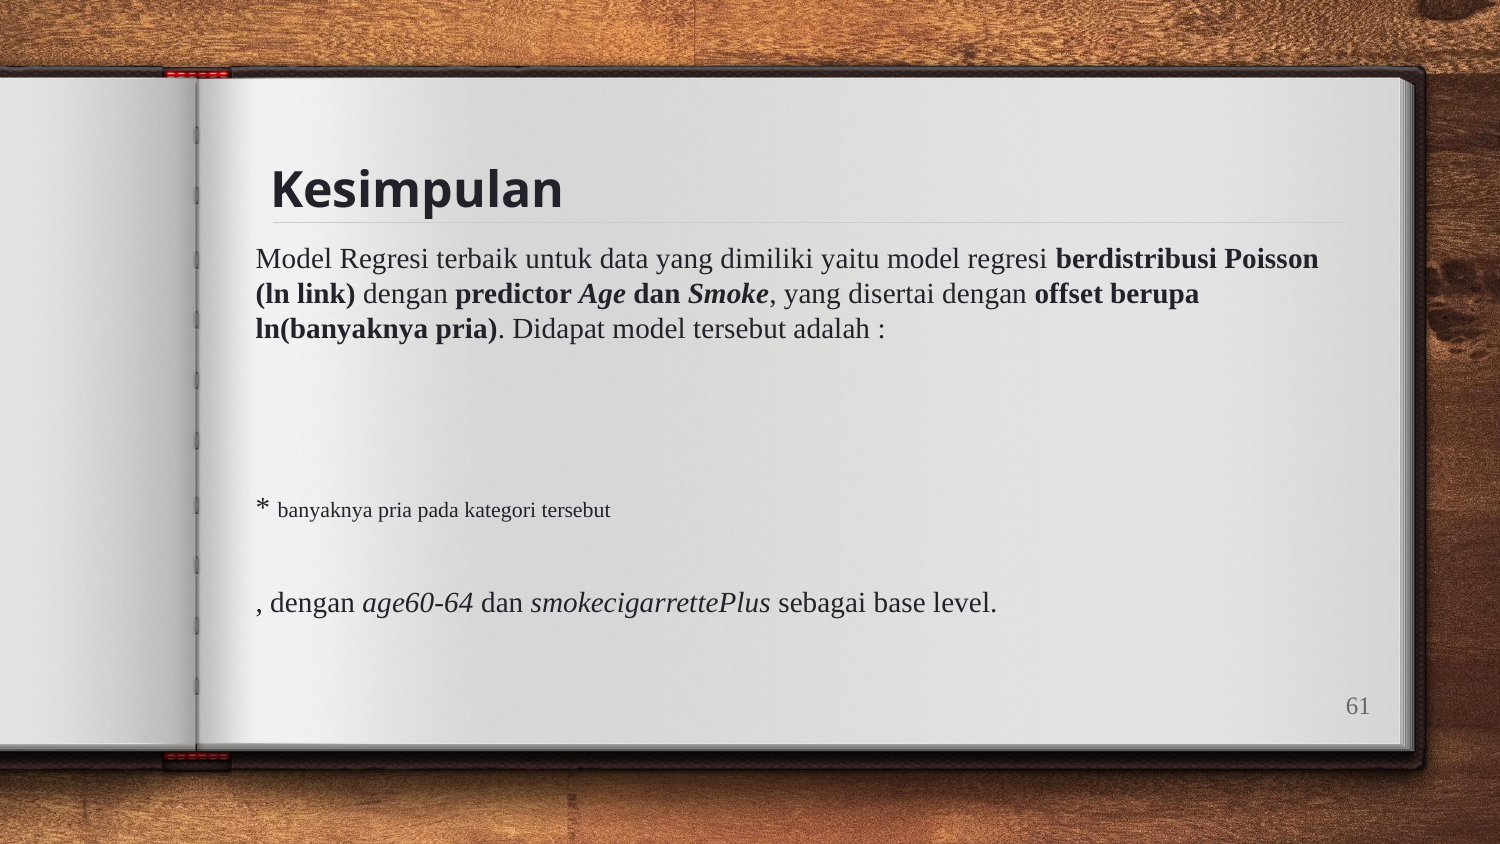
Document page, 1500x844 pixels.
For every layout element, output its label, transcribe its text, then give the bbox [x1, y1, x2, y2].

slide_number 61 [1295, 672, 1386, 737]
picture [0, 0, 1500, 844]
title Kesimpulan [255, 117, 1341, 233]
